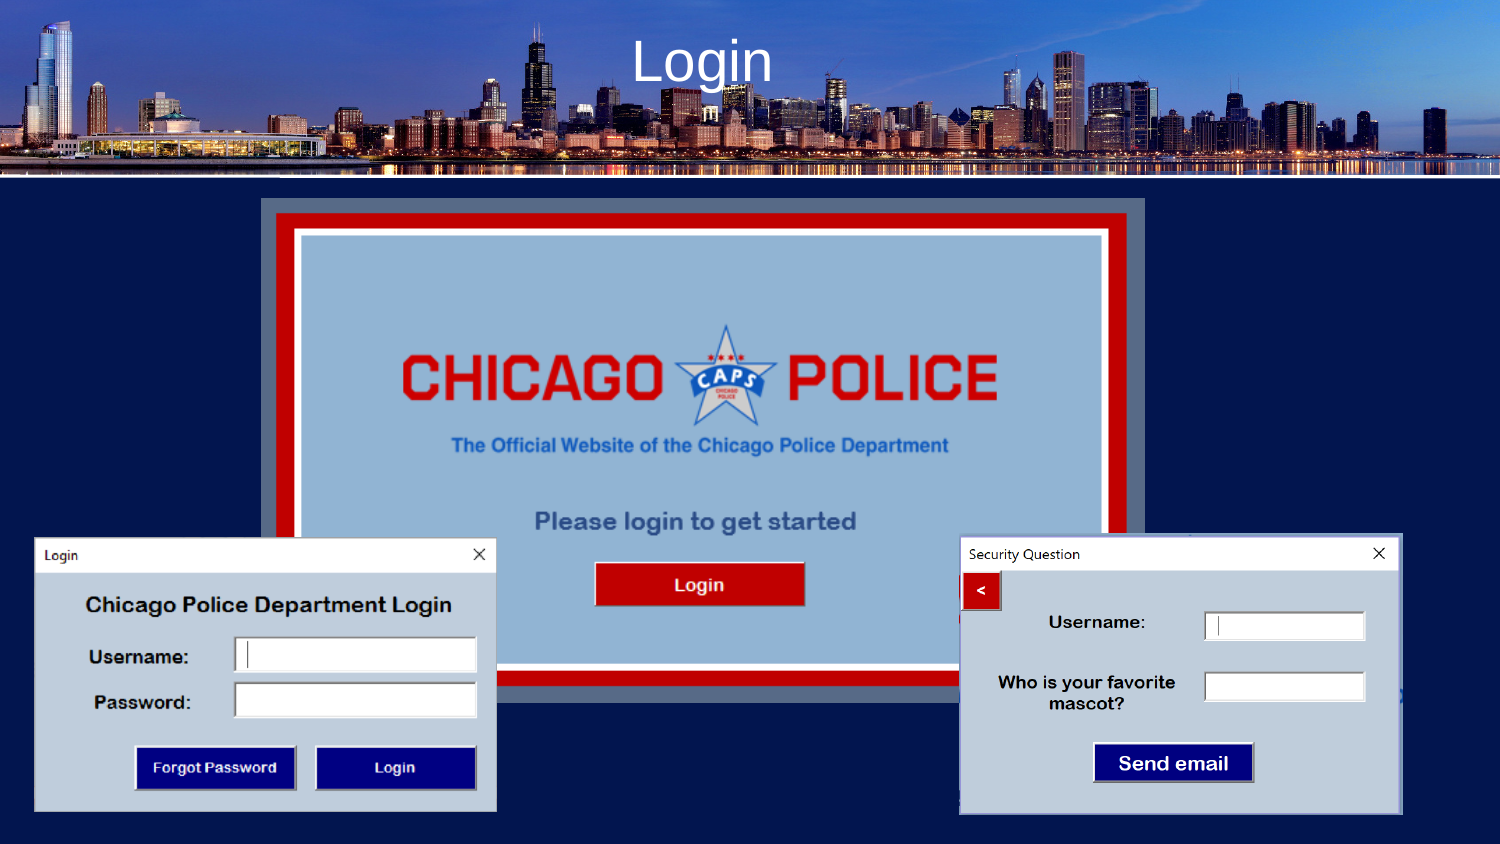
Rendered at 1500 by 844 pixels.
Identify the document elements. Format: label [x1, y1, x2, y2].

picture [0, 0, 1500, 175]
picture [34, 197, 1403, 816]
